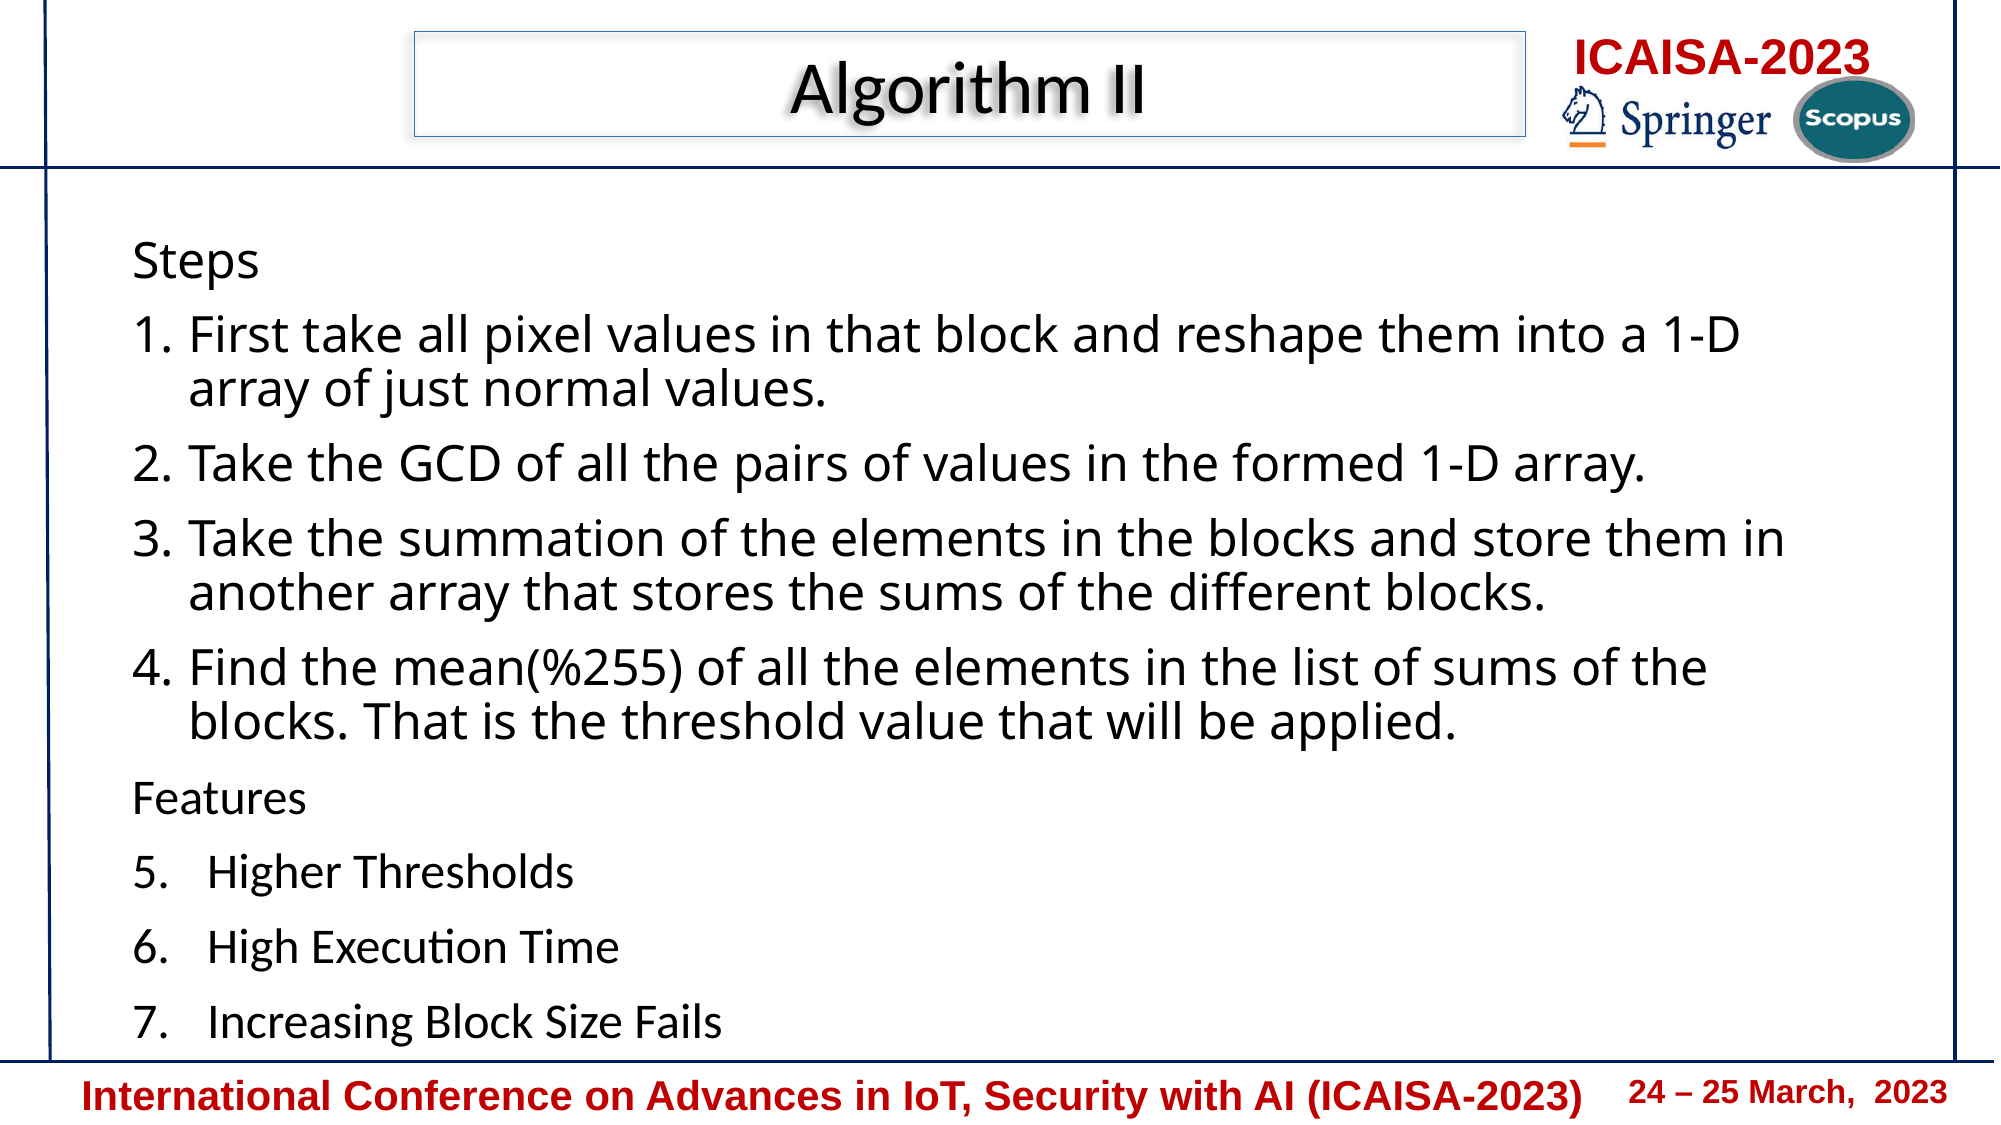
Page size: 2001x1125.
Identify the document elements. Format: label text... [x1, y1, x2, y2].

text_box ICAISA-2023 [1556, 17, 1888, 92]
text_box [44, 0, 51, 1061]
picture [1793, 76, 1915, 163]
text_box Algorithm II [414, 31, 1526, 137]
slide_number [1594, 1067, 1982, 1113]
picture [1561, 76, 1773, 165]
list Steps First take all pixel values in that block and reshape them into a 1-D array of just normal values. Take the GCD of all the pairs of values in the formed 1-D array. Take the summation of the elements in the blocks and store them in another array that stores the sums of the different blocks. Find the mean(%255) of all the elements in the list of sums of the blocks. That is the threshold value that will be applied. Features Higher Thresholds High Execution Time Increasing Block Size Fails [117, 227, 1888, 1059]
footer International Conference on Advances in IoT, Security with AI (ICAISA-2023) [66, 1068, 1704, 1119]
